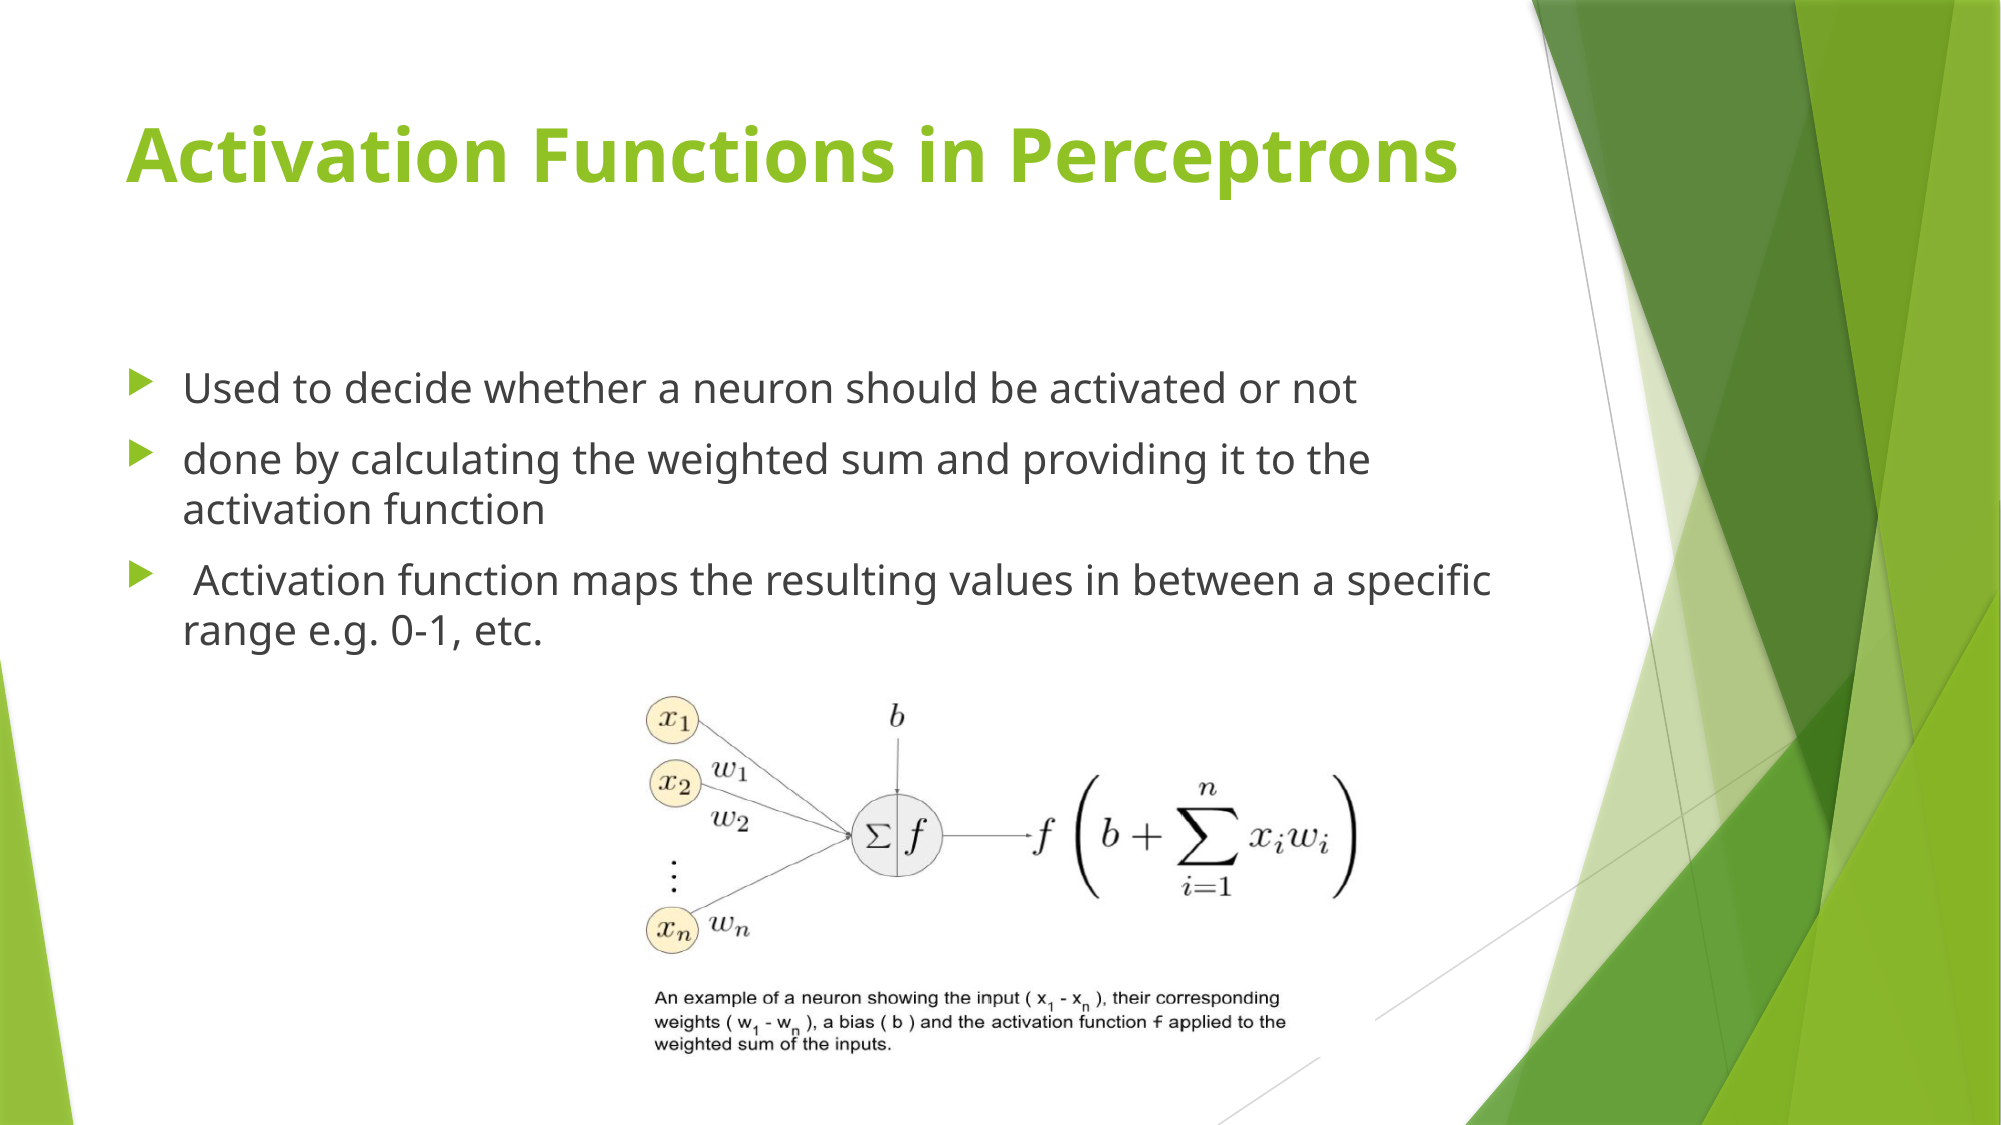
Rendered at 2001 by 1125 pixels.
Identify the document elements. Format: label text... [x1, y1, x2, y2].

title Activation Functions in Perceptrons [111, 99, 1522, 317]
list Used to decide whether a neuron should be activated or not done by calculating the weighted sum and providing it to the activation function Activation function maps the resulting values in between a specific range e.g. 0-1, etc. [111, 354, 1522, 992]
picture [604, 672, 1375, 1057]
